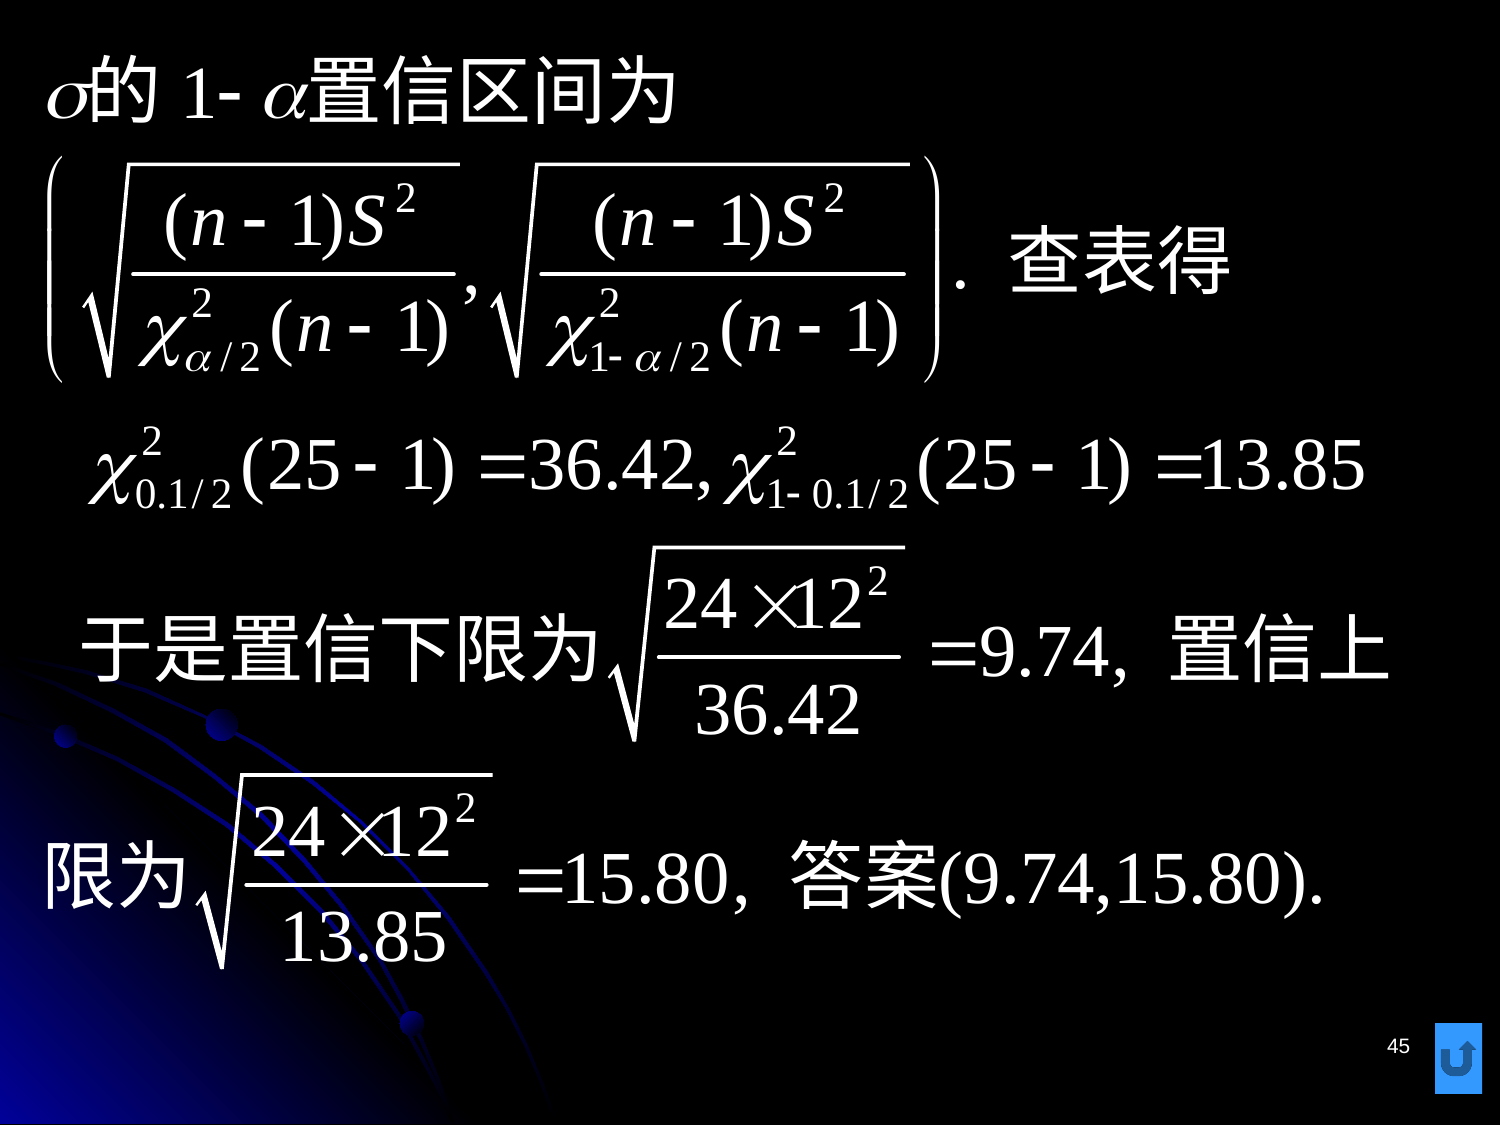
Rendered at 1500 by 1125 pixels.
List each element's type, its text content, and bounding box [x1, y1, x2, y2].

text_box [41, 42, 1432, 1011]
slide_number 45 [1074, 1025, 1425, 1100]
